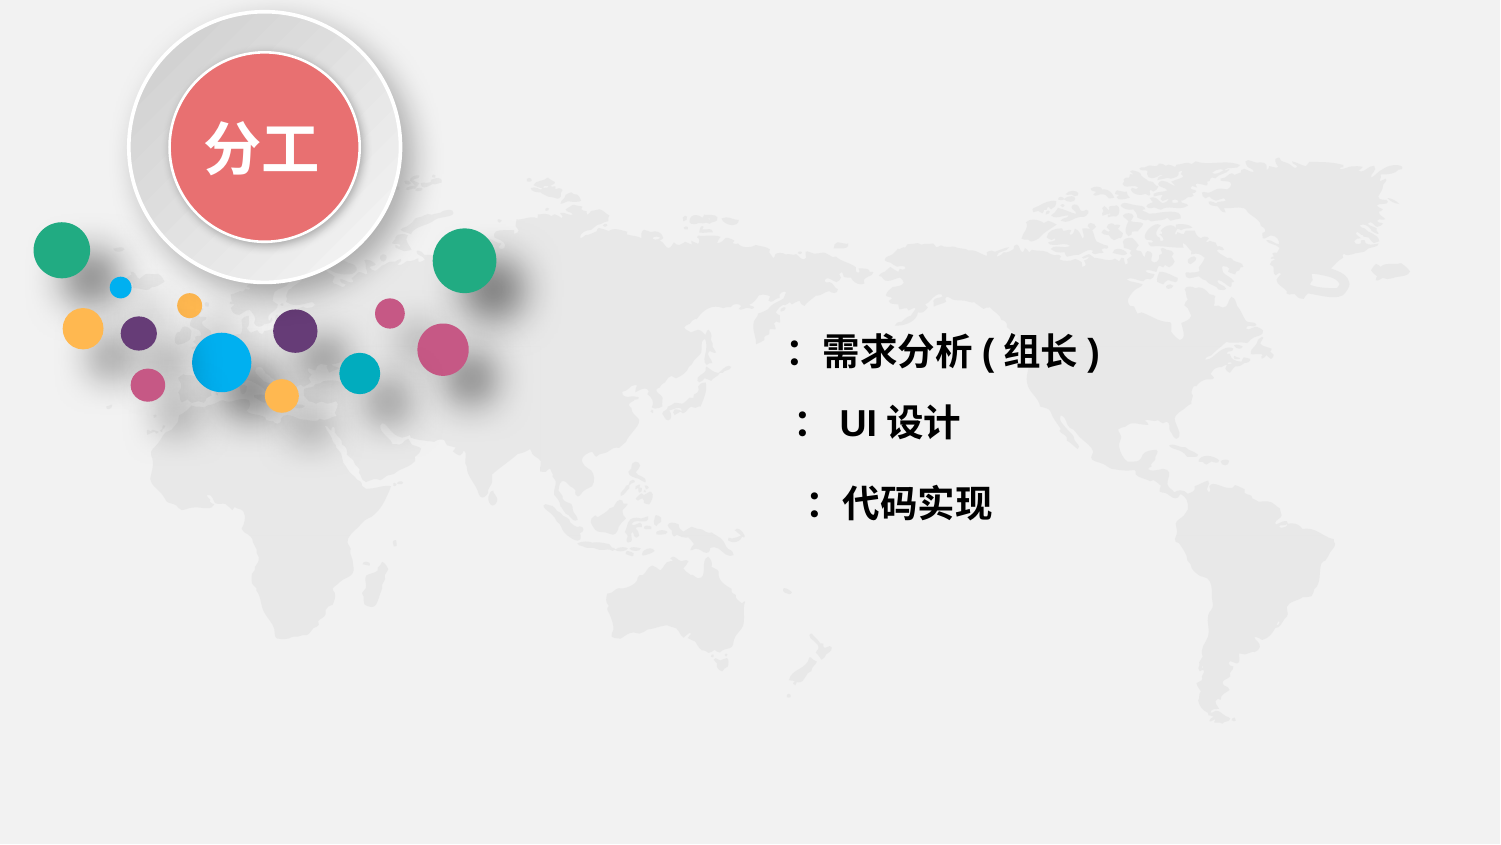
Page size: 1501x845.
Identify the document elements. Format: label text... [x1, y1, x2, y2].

text_box [177, 292, 204, 320]
text_box [61, 306, 105, 351]
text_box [128, 11, 401, 283]
text_box ：需求分析(组长) [770, 320, 1115, 381]
text_box [416, 322, 470, 377]
text_box [108, 275, 133, 300]
text_box ：代码实现 [790, 472, 1008, 533]
text_box [338, 351, 382, 396]
text_box ：UI设计 [778, 391, 976, 452]
text_box [119, 315, 158, 352]
text_box [373, 297, 406, 330]
text_box [202, 331, 253, 394]
text_box [263, 378, 300, 414]
text_box [431, 227, 498, 295]
text_box [272, 312, 319, 354]
text_box [129, 367, 167, 403]
text_box [32, 221, 92, 280]
